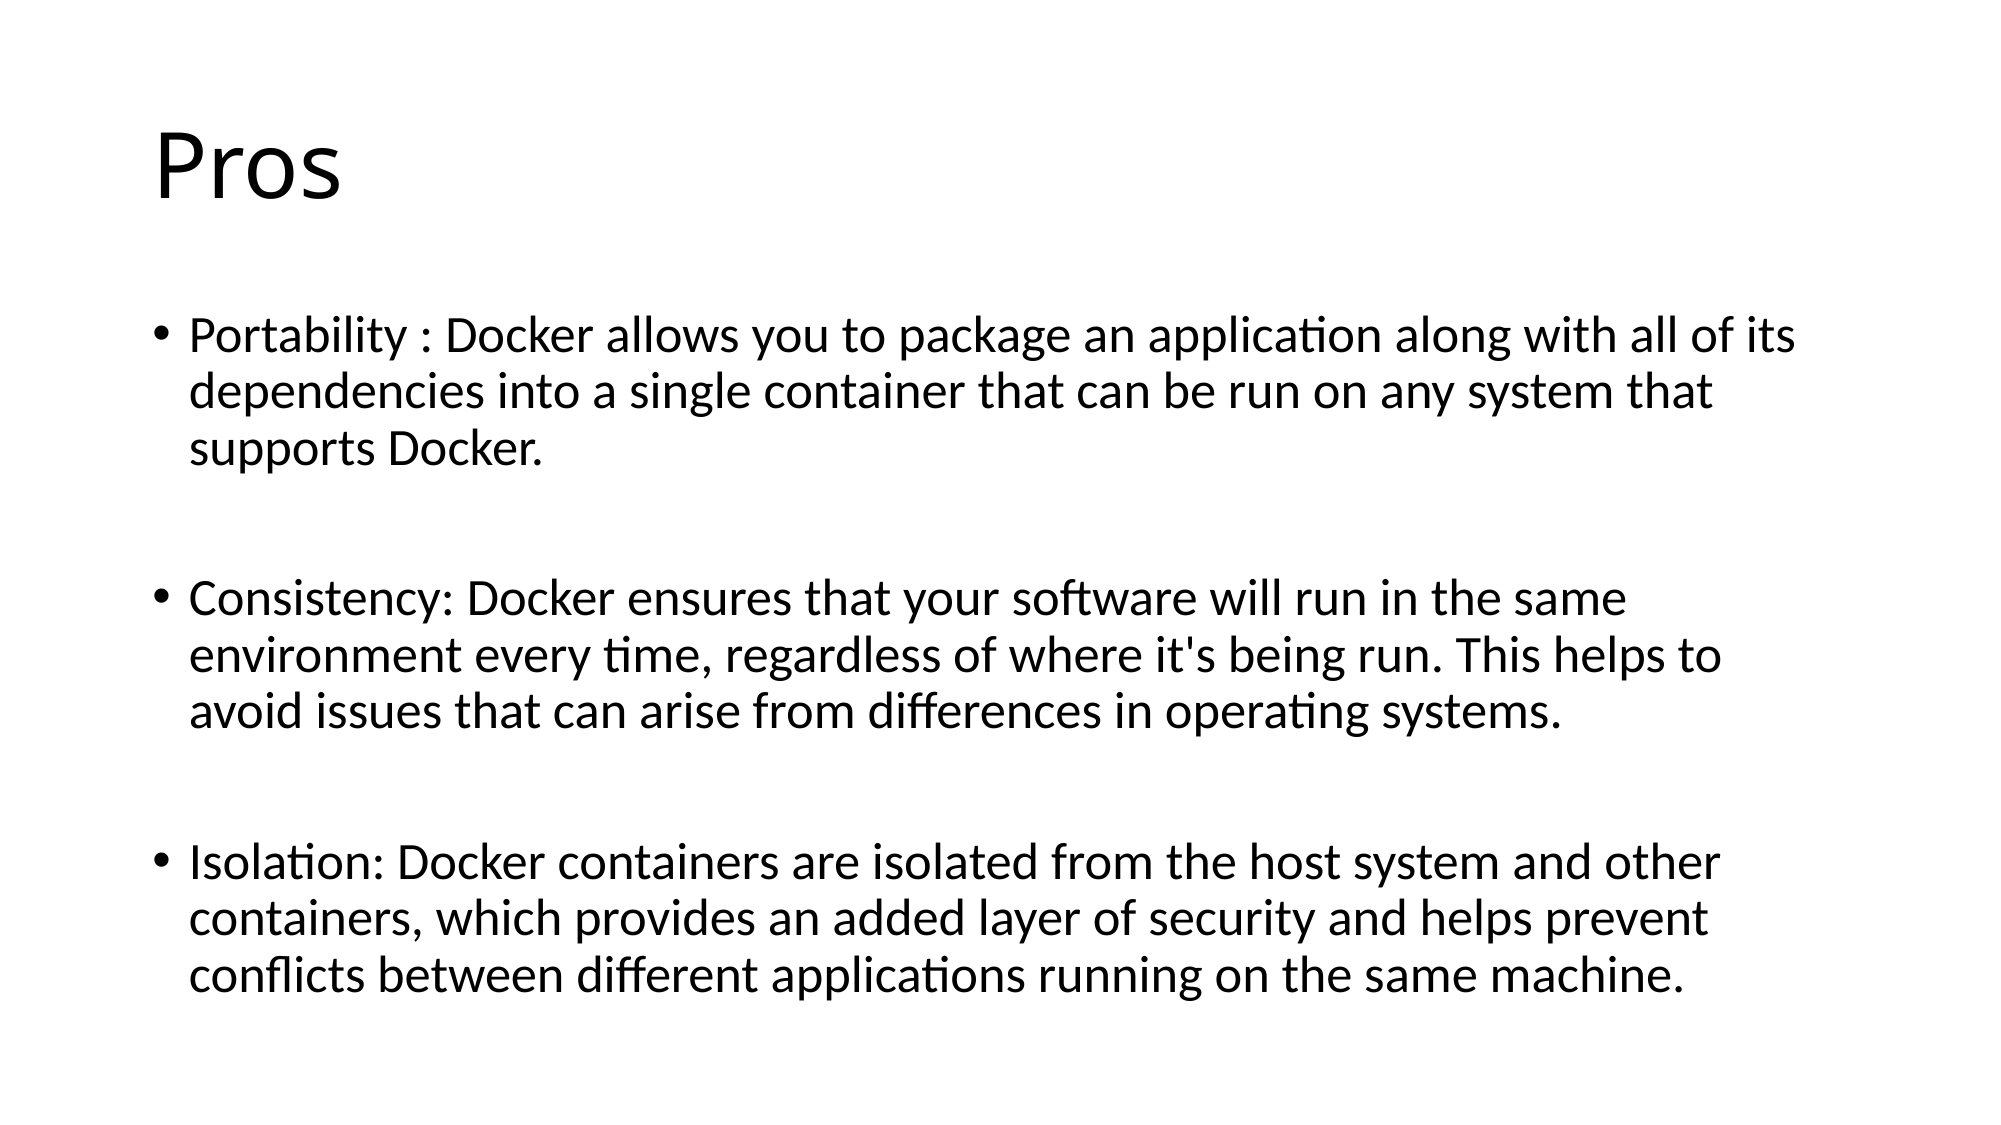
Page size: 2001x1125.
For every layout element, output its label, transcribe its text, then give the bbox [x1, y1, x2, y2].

title Pros [137, 59, 1863, 278]
list Portability : Docker allows you to package an application along with all of its dependencies into a single container that can be run on any system that supports Docker. Consistency: Docker ensures that your software will run in the same environment every time, regardless of where it's being run. This helps to avoid issues that can arise from differences in operating systems. Isolation: Docker containers are isolated from the host system and other containers, which provides an added layer of security and helps prevent conflicts between different applications running on the same machine. [137, 299, 1863, 1014]
